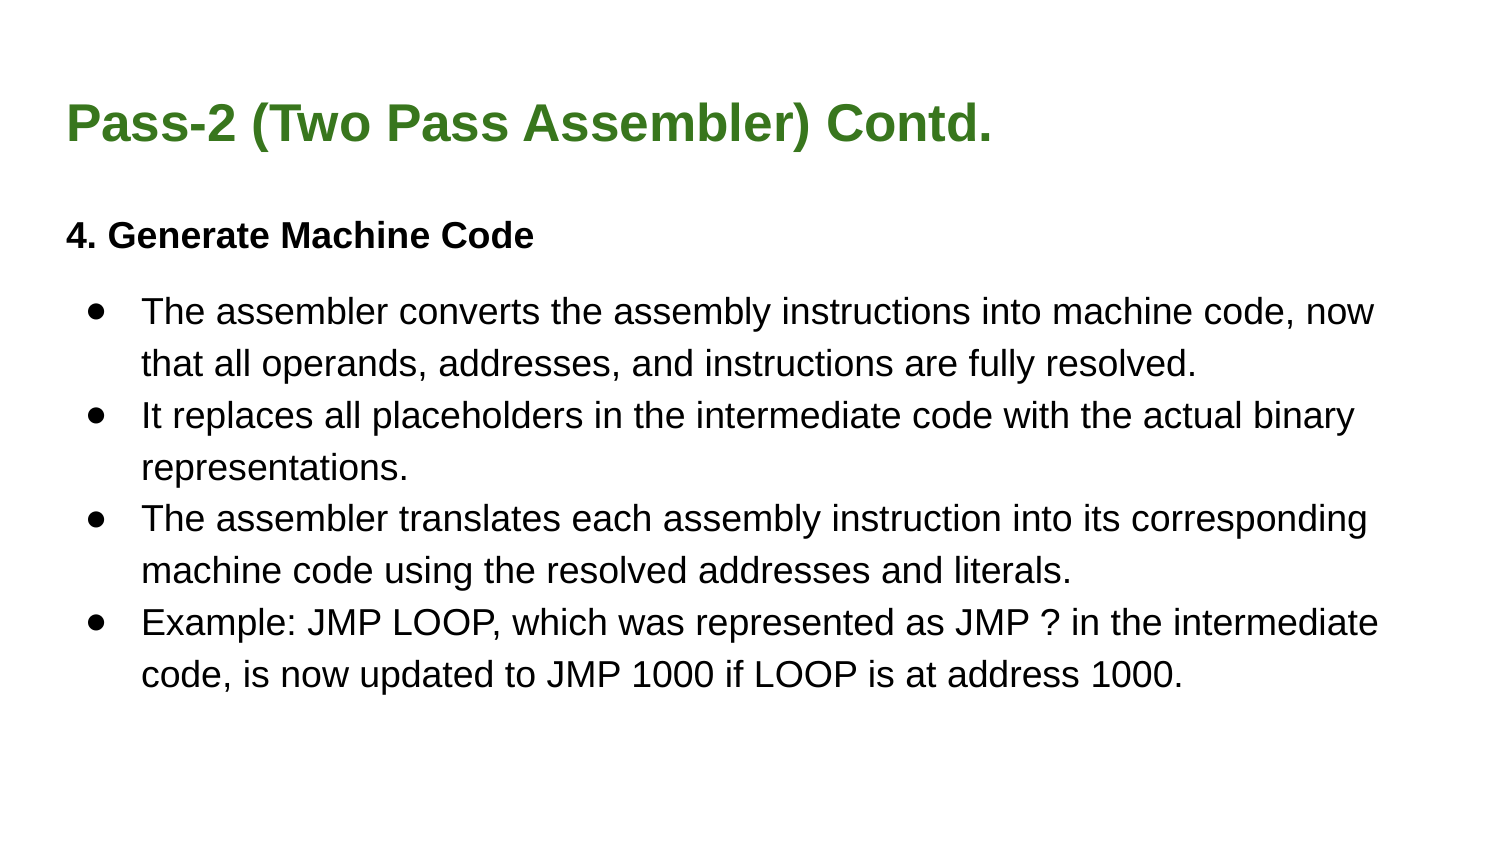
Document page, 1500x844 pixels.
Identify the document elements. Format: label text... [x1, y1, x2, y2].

title Pass-2 (Two Pass Assembler) Contd. [51, 72, 1449, 167]
list 4. Generate Machine Code The assembler converts the assembly instructions into machine code, now that all operands, addresses, and instructions are fully resolved. It replaces all placeholders in the intermediate code with the actual binary representations. The assembler translates each assembly instruction into its corresponding machine code using the resolved addresses and literals. Example: JMP LOOP, which was represented as JMP ? in the intermediate code, is now updated to JMP 1000 if LOOP is at address 1000. [51, 189, 1449, 844]
